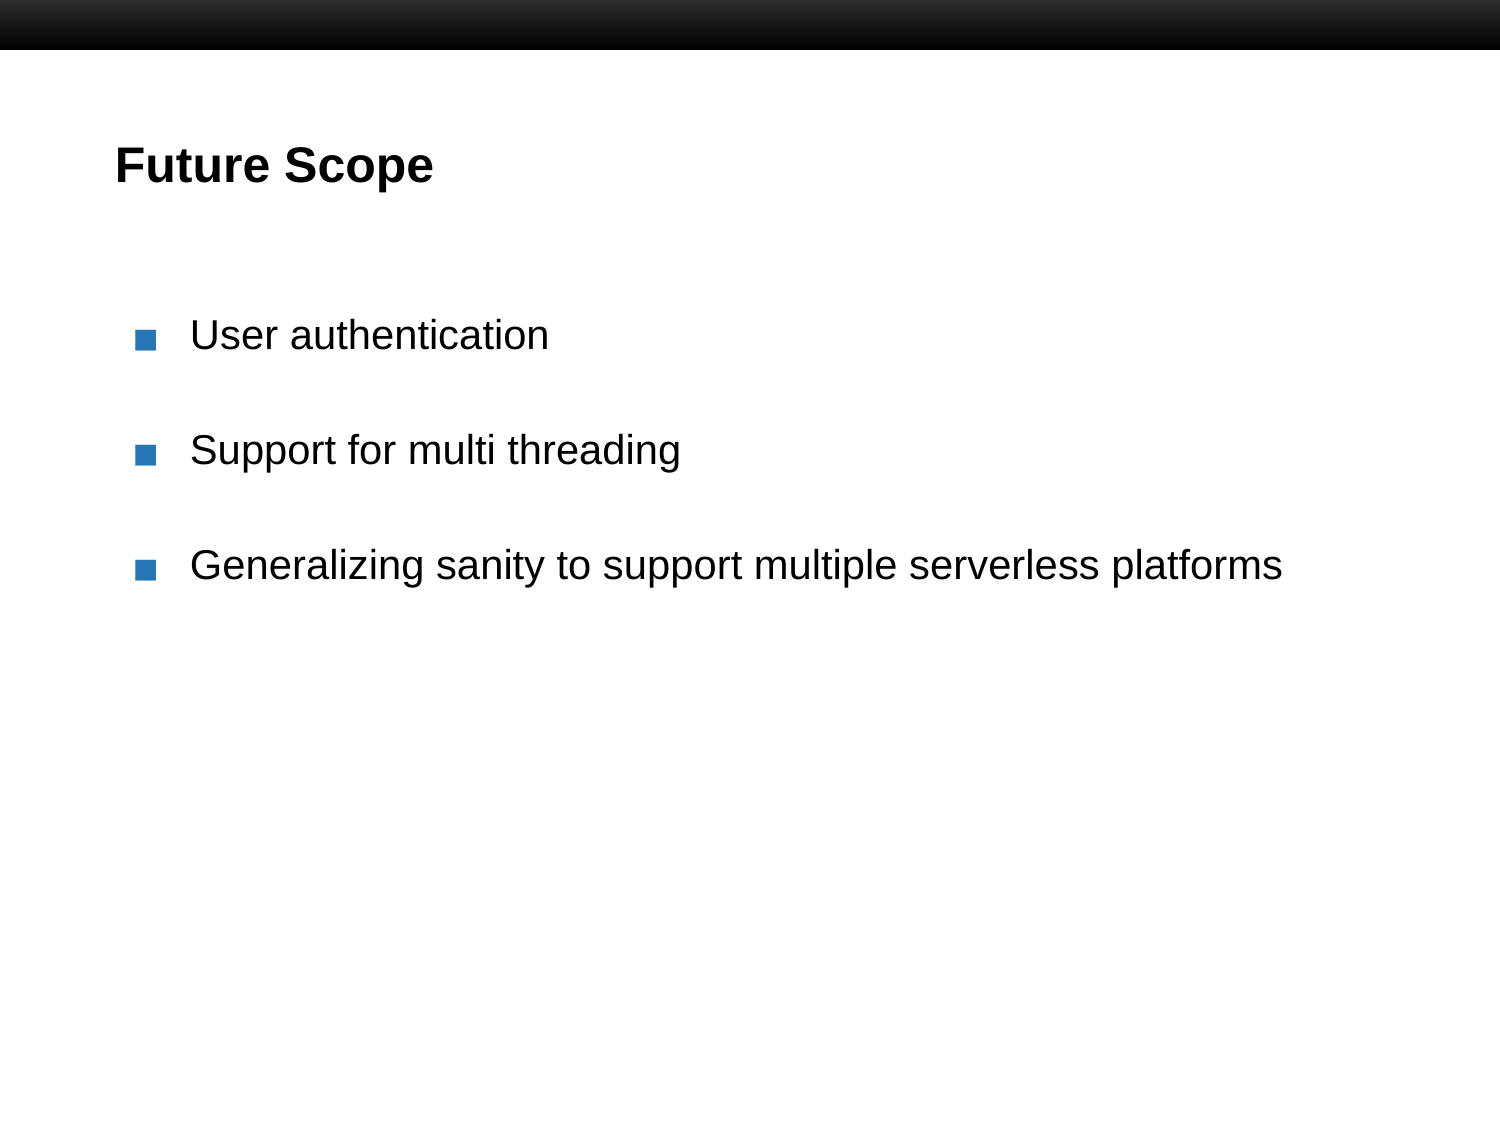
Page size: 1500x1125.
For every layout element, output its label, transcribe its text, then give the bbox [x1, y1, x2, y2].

title Future Scope [99, 125, 1400, 238]
list User authentication Support for multi threading Generalizing sanity to support multiple serverless platforms [99, 299, 1400, 938]
